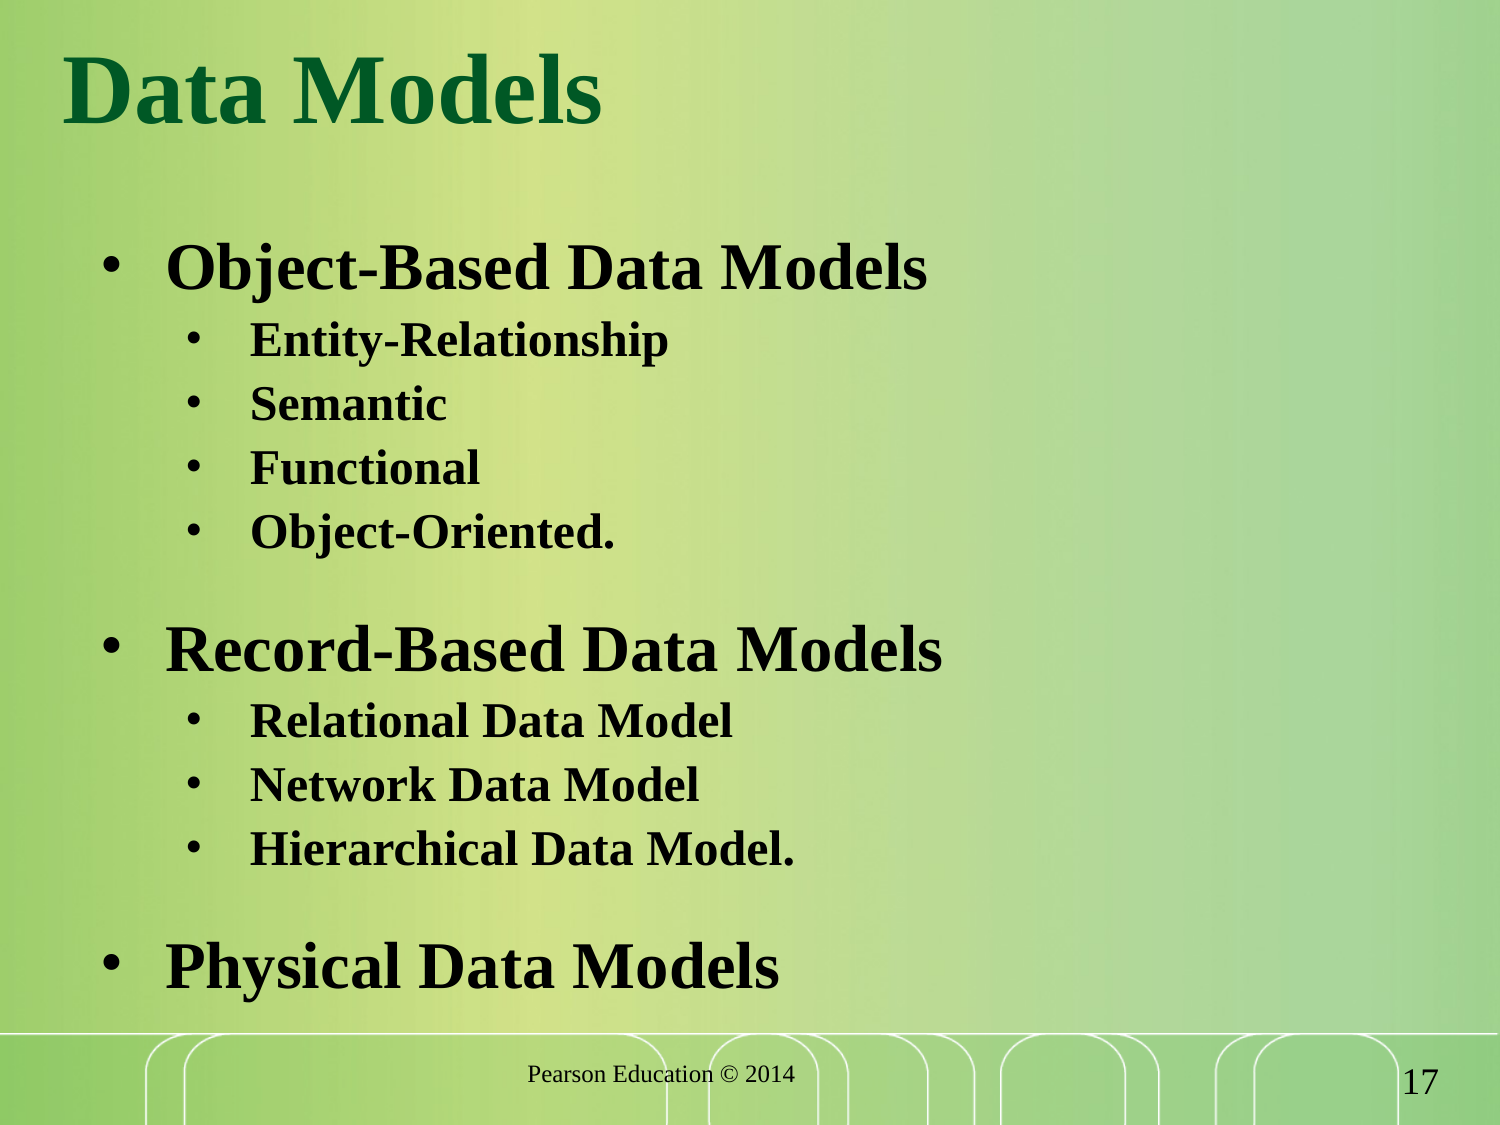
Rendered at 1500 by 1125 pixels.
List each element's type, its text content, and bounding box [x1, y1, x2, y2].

text_box 17 [1386, 1049, 1500, 1110]
text_box Pearson Education © 2014 [512, 1050, 1038, 1095]
picture [0, 0, 1500, 1125]
list Object-Based Data Models Entity-Relationship Semantic Functional Object-Oriented. Record-Based Data Models Relational Data Model Network Data Model Hierarchical Data Model. Physical Data Models [99, 231, 1368, 1002]
title Data Models [62, 37, 1438, 226]
